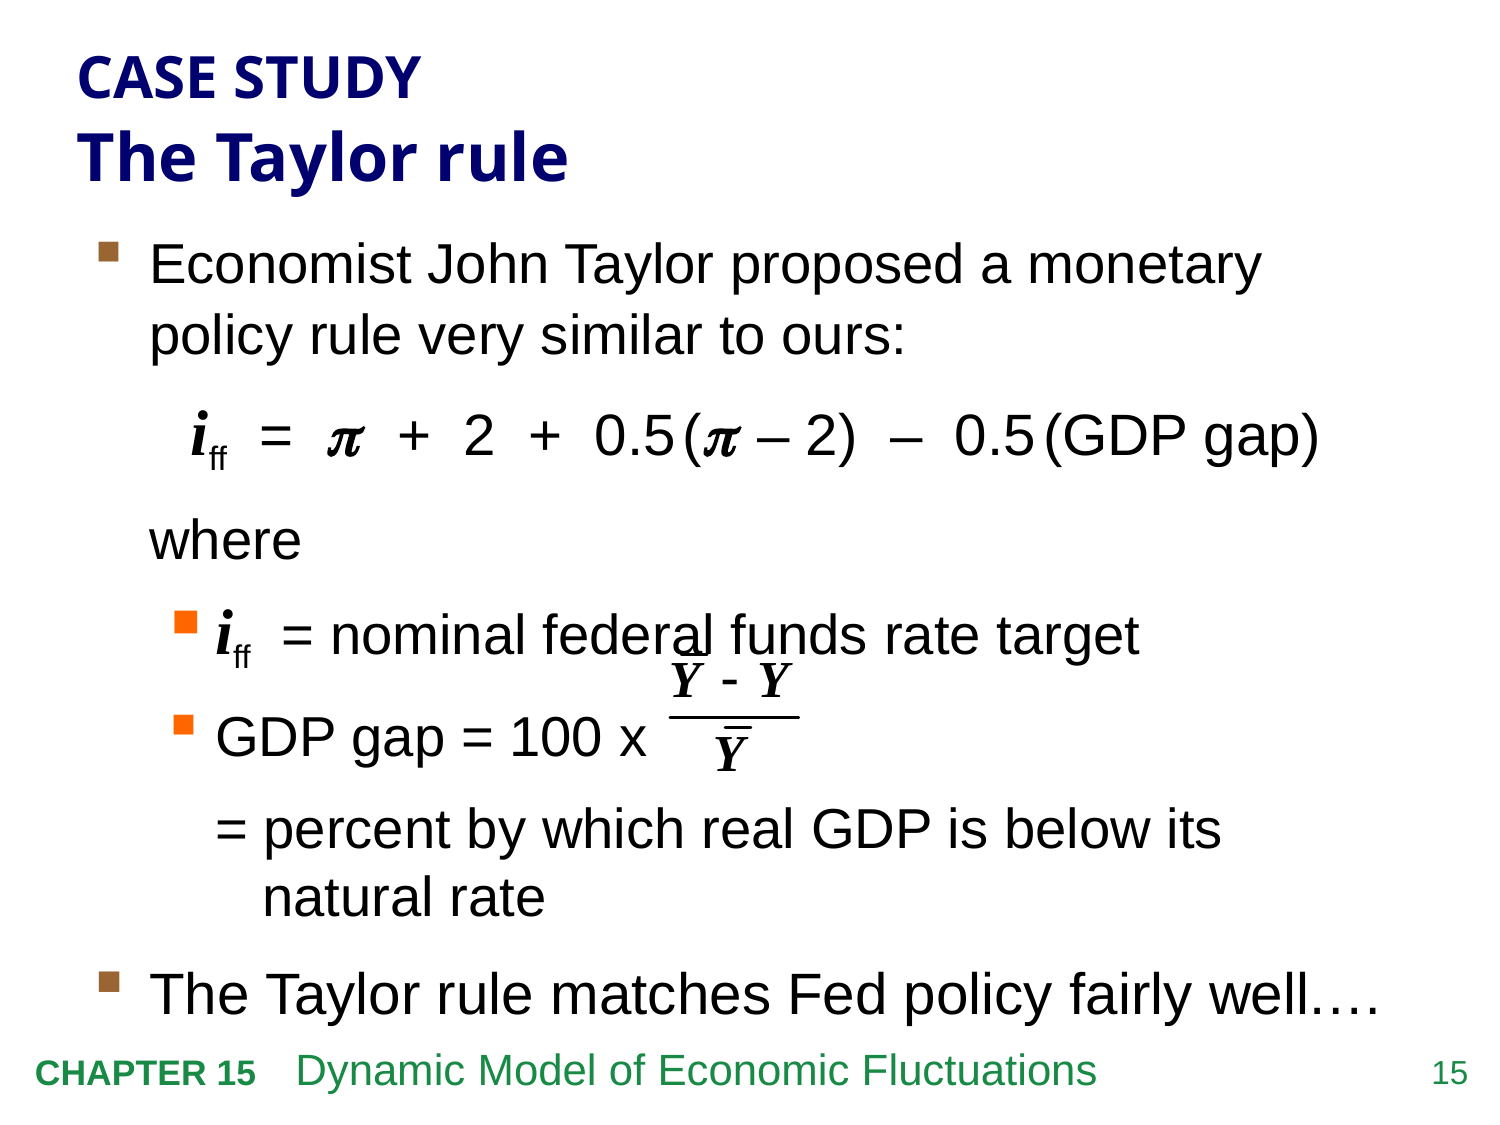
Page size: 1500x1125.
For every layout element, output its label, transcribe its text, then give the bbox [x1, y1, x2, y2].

title CASE STUDY The Taylor rule [76, 38, 1430, 193]
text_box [660, 644, 809, 783]
list Economist John Taylor proposed a monetary policy rule very similar to ours: iff = π + 2 + 0.5 (π – 2) – 0.5 (GDP gap) where iff = nominal federal funds rate target GDP gap = 100 x = percent by which real GDP is below its natural rate The Taylor rule matches Fed policy fairly well.… [78, 216, 1434, 1005]
